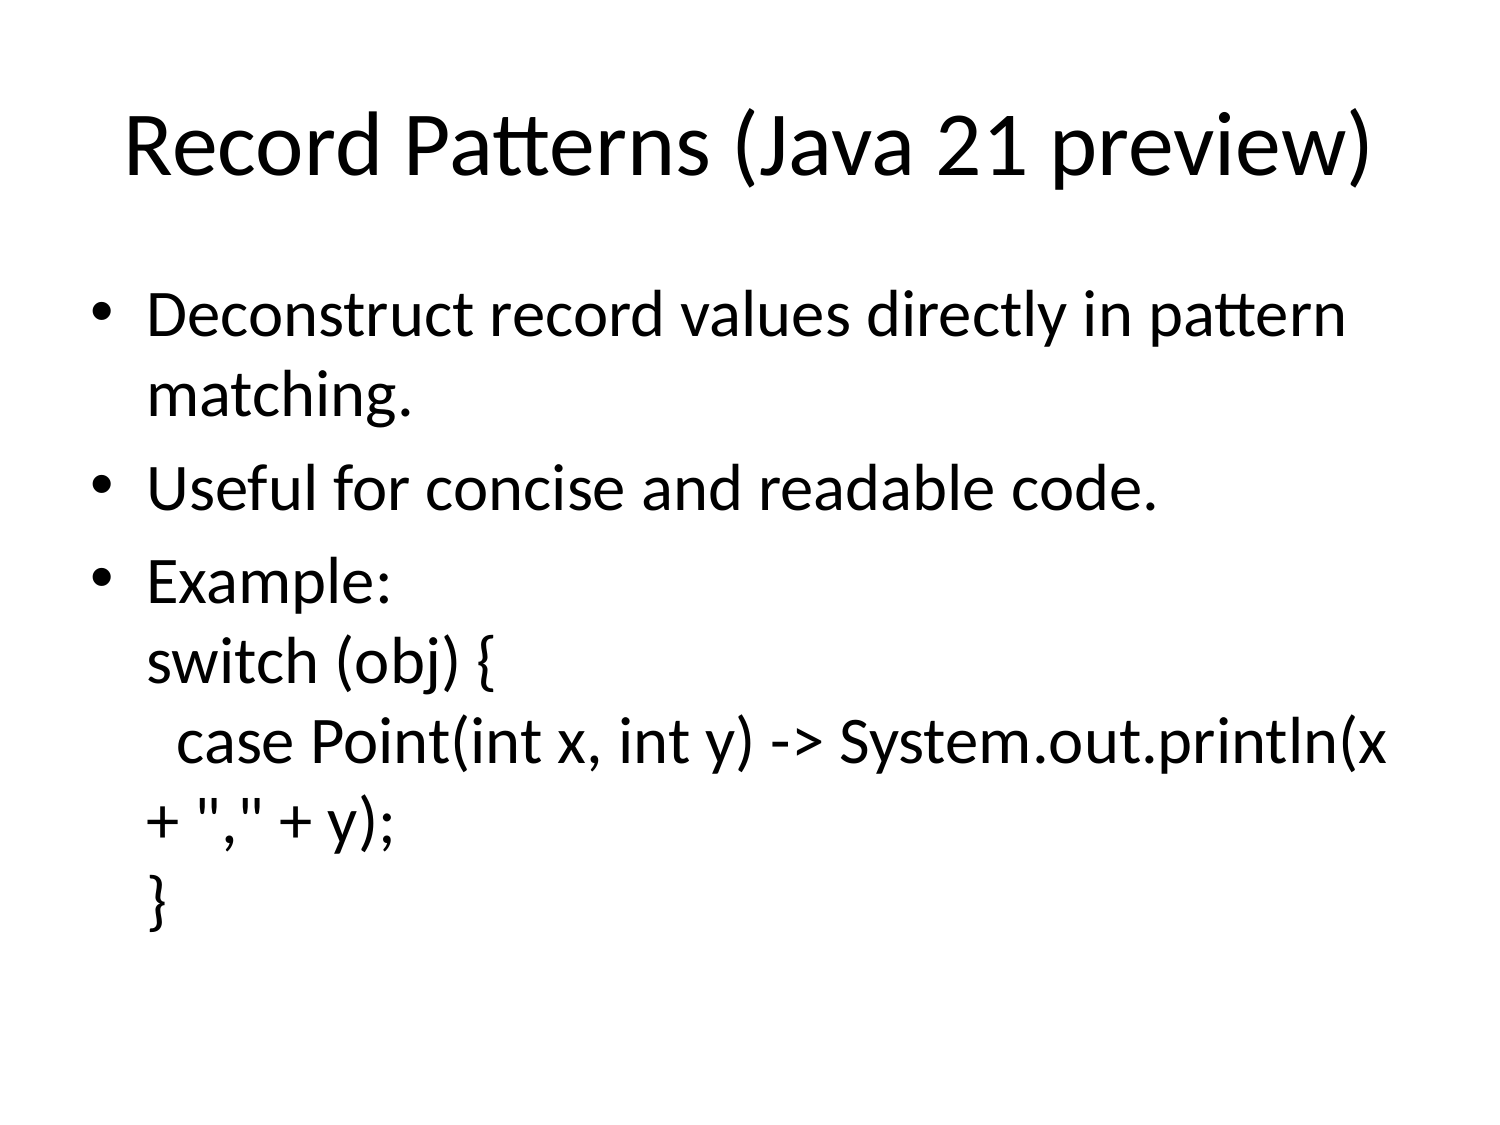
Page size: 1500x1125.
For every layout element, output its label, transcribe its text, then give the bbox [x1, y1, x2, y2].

title Record Patterns (Java 21 preview) [75, 45, 1425, 233]
list Deconstruct record values directly in pattern matching. Useful for concise and readable code. Example: switch (obj) { case Point(int x, int y) -> System.out.println(x + "," + y); } [75, 262, 1425, 1005]
